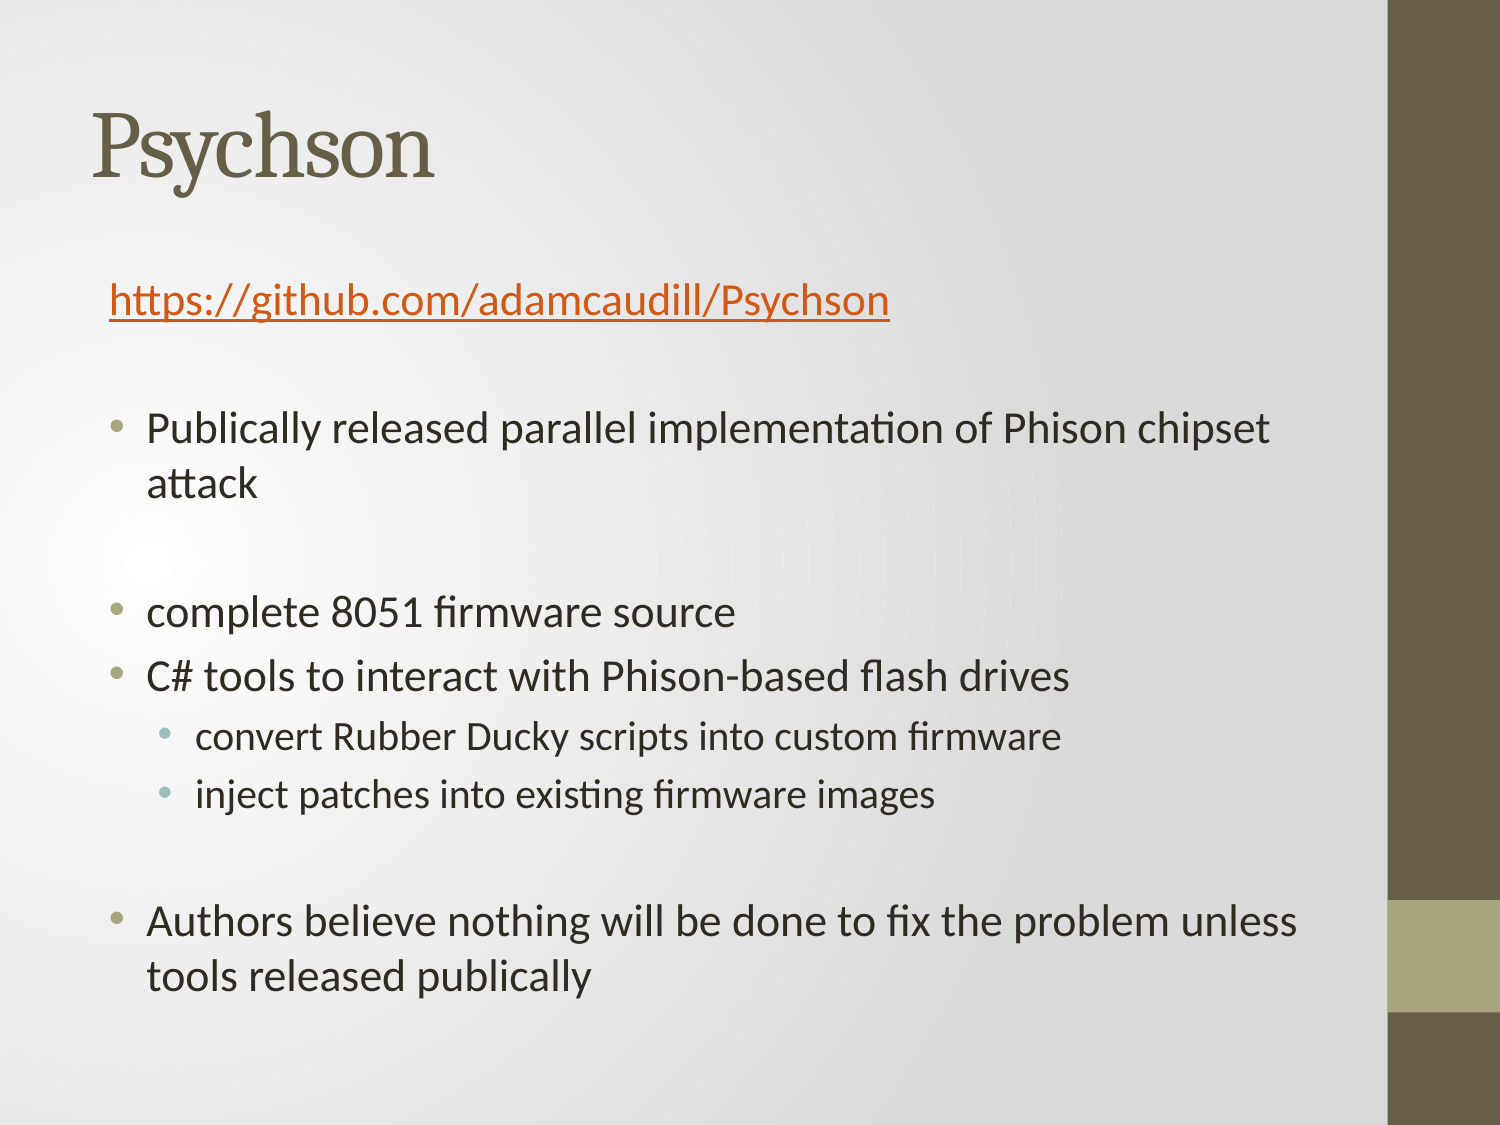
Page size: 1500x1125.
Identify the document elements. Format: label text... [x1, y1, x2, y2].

list https://github.com/adamcaudill/Psychson Publically released parallel implementation of Phison chipset attack complete 8051 firmware source C# tools to interact with Phison-based flash drives convert Rubber Ducky scripts into custom firmware inject patches into existing firmware images Authors believe nothing will be done to fix the problem unless tools released publically [75, 262, 1325, 1050]
title Psychson [75, 45, 1325, 233]
